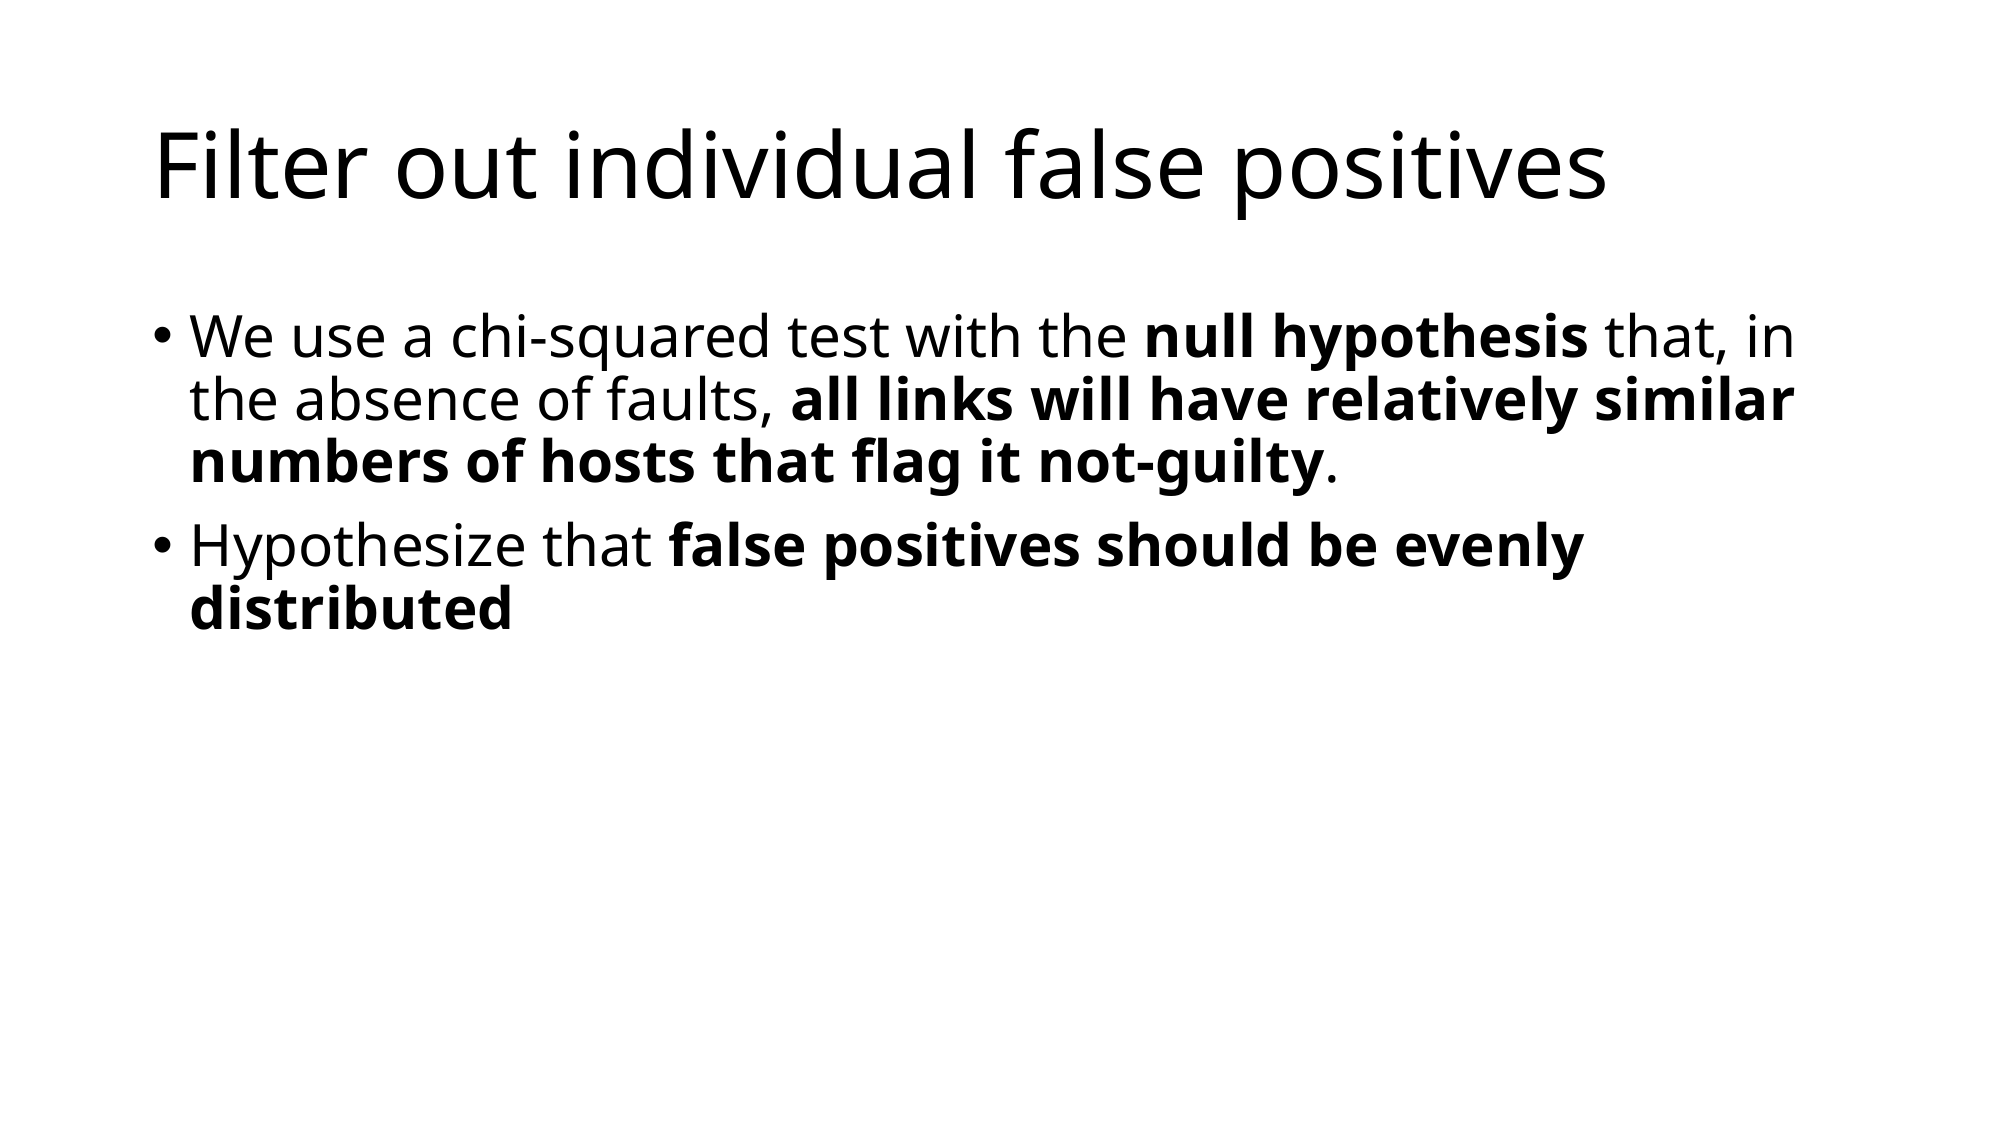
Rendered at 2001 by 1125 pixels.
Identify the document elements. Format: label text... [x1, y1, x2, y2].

title Filter out individual false positives [137, 59, 1863, 278]
list We use a chi-squared test with the null hypothesis that, in the absence of faults, all links will have relatively similar numbers of hosts that flag it not-guilty. Hypothesize that false positives should be evenly distributed [137, 299, 1863, 1022]
